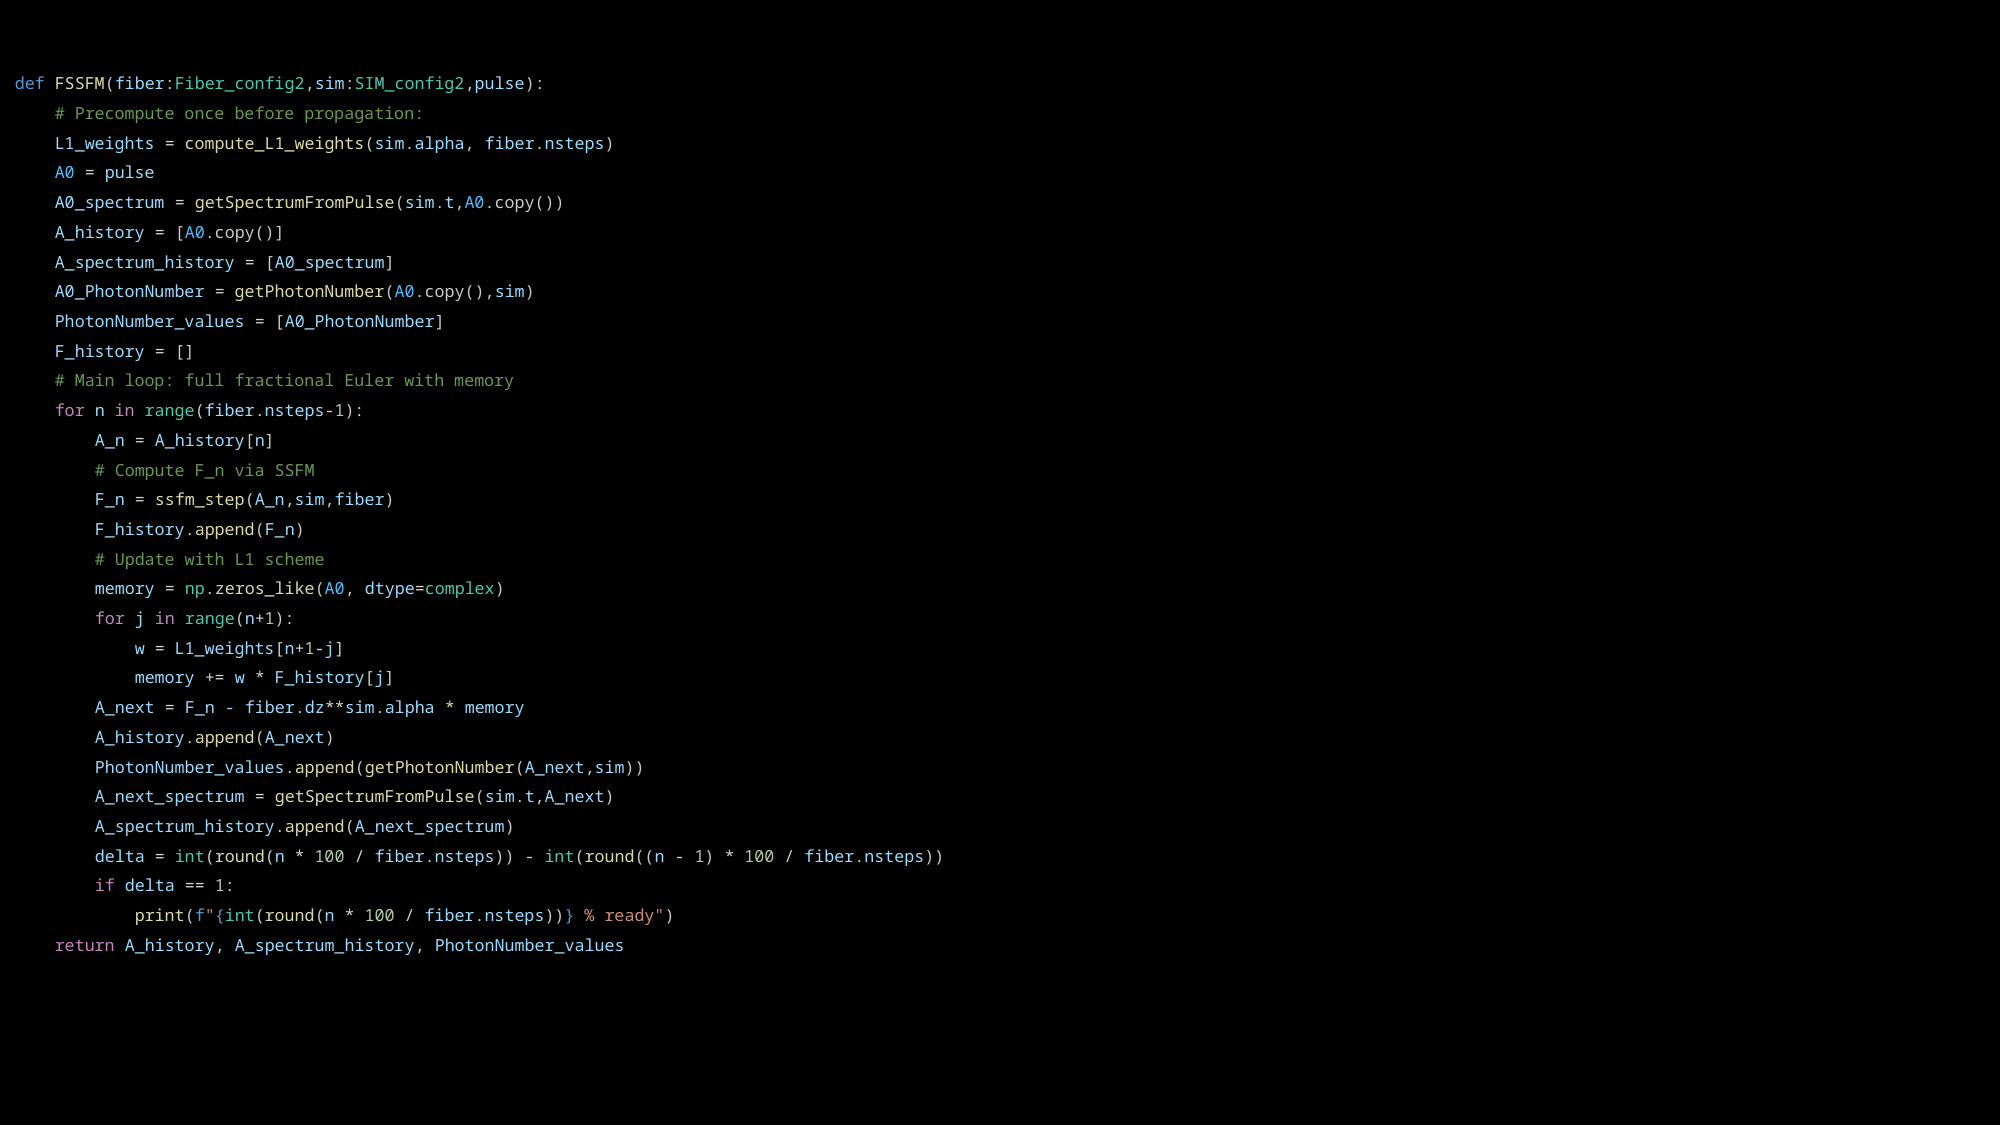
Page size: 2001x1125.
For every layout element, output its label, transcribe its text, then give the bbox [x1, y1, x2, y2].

text_box def FSSFM(fiber:Fiber_config2,sim:SIM_config2,pulse): # Precompute once before propagation: L1_weights = compute_L1_weights(sim.alpha, fiber.nsteps) A0 = pulse A0_spectrum = getSpectrumFromPulse(sim.t,A0.copy()) A_history = [A0.copy()] A_spectrum_history = [A0_spectrum] A0_PhotonNumber = getPhotonNumber(A0.copy(),sim) PhotonNumber_values = [A0_PhotonNumber] F_history = [] # Main loop: full fractional Euler with memory for n in range(fiber.nsteps-1): A_n = A_history[n] # Compute F_n via SSFM F_n = ssfm_step(A_n,sim,fiber) F_history.append(F_n) # Update with L1 scheme memory = np.zeros_like(A0, dtype=complex) for j in range(n+1): w = L1_weights[n+1-j] memory += w * F_history[j] A_next = F_n - fiber.dz**sim.alpha * memory A_history.append(A_next) PhotonNumber_values.append(getPhotonNumber(A_next,sim)) A_next_spectrum = getSpectrumFromPulse(sim.t,A_next) A_spectrum_history.append(A_next_spectrum) delta = int(round(n * 100 / fiber.nsteps)) - int(round((n - 1) * 100 / fiber.nsteps)) if delta == 1: print(f"{int(round(n * 100 / fiber.nsteps))} % ready") return A_history, A_spectrum_history, PhotonNumber_values [0, 56, 2000, 962]
